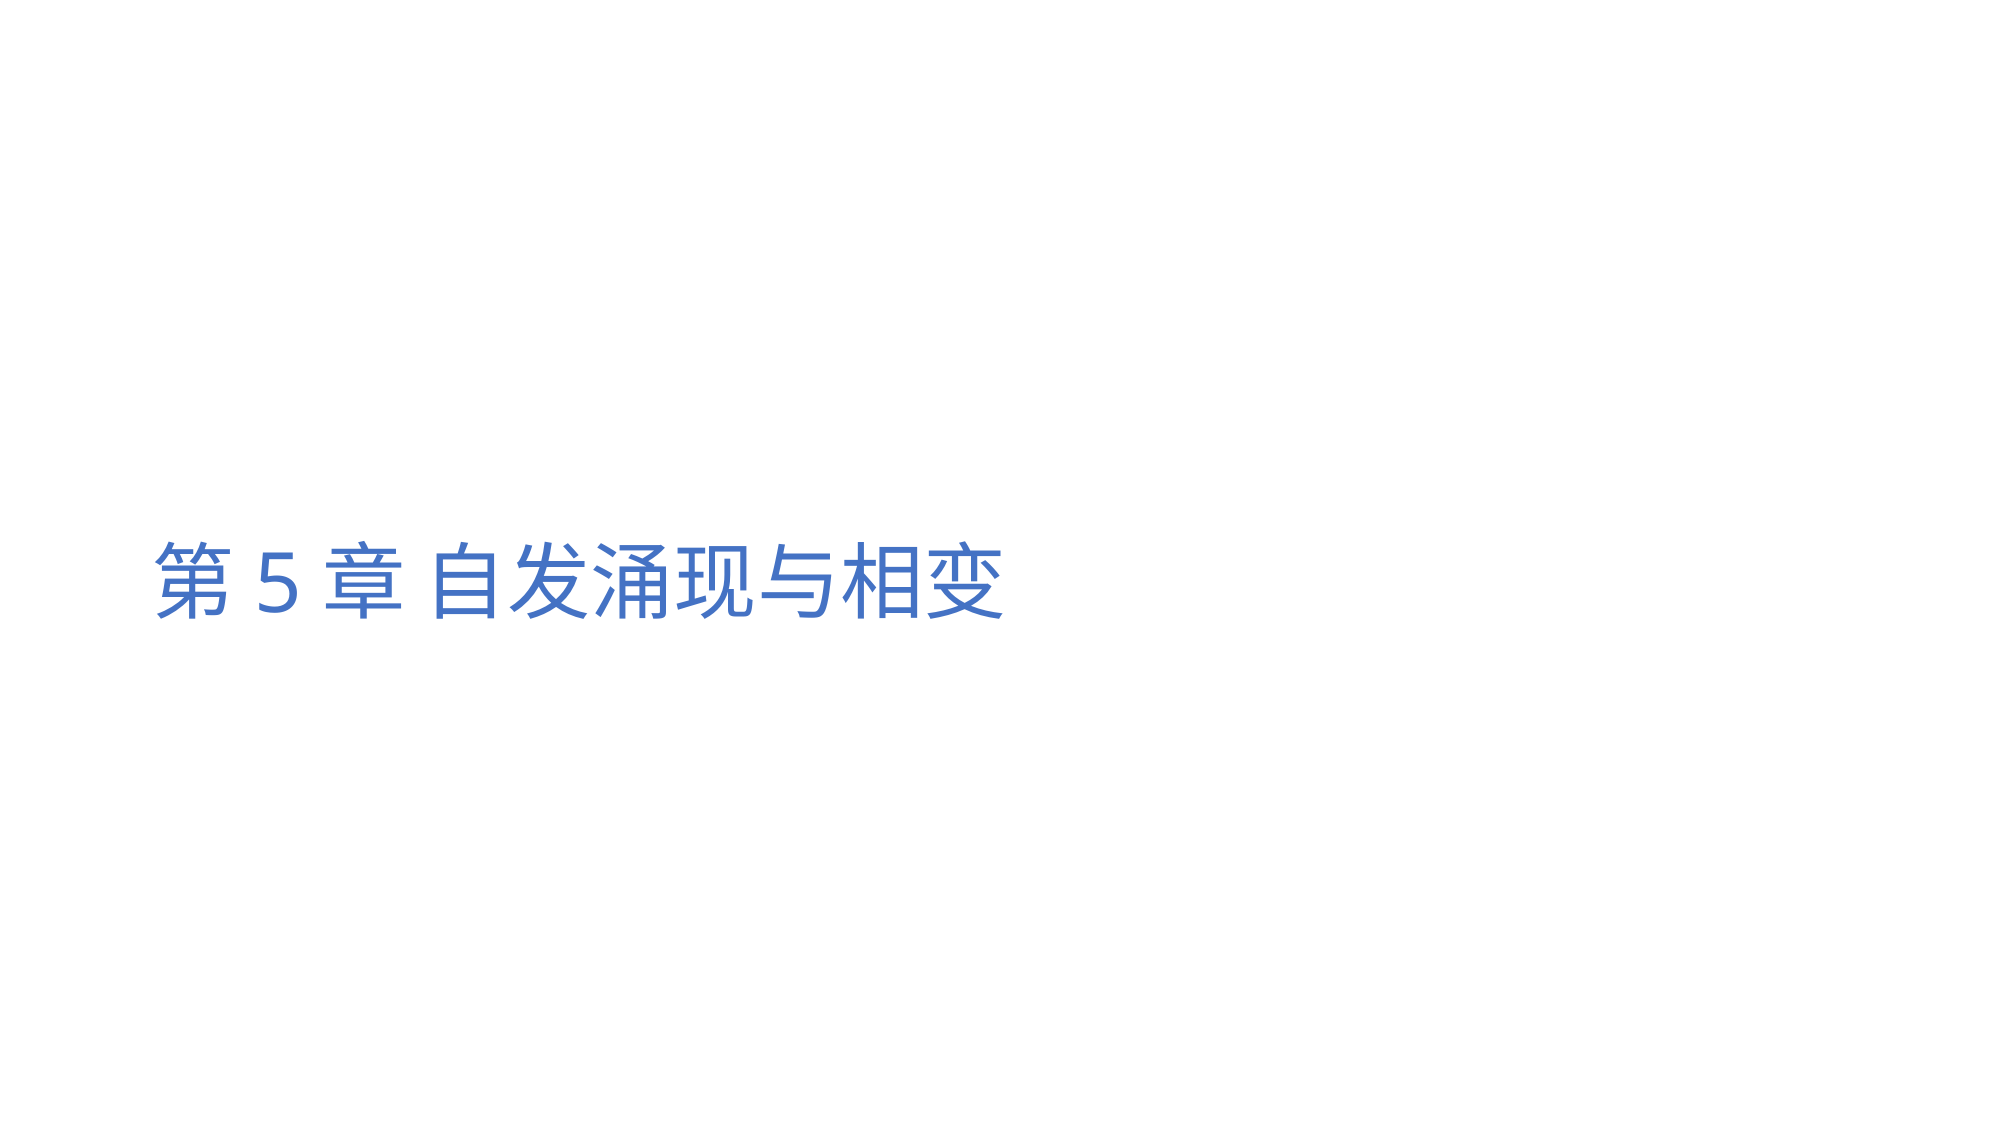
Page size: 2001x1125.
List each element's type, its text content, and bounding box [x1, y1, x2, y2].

title 第5章 自发涌现与相变 [136, 280, 1862, 639]
